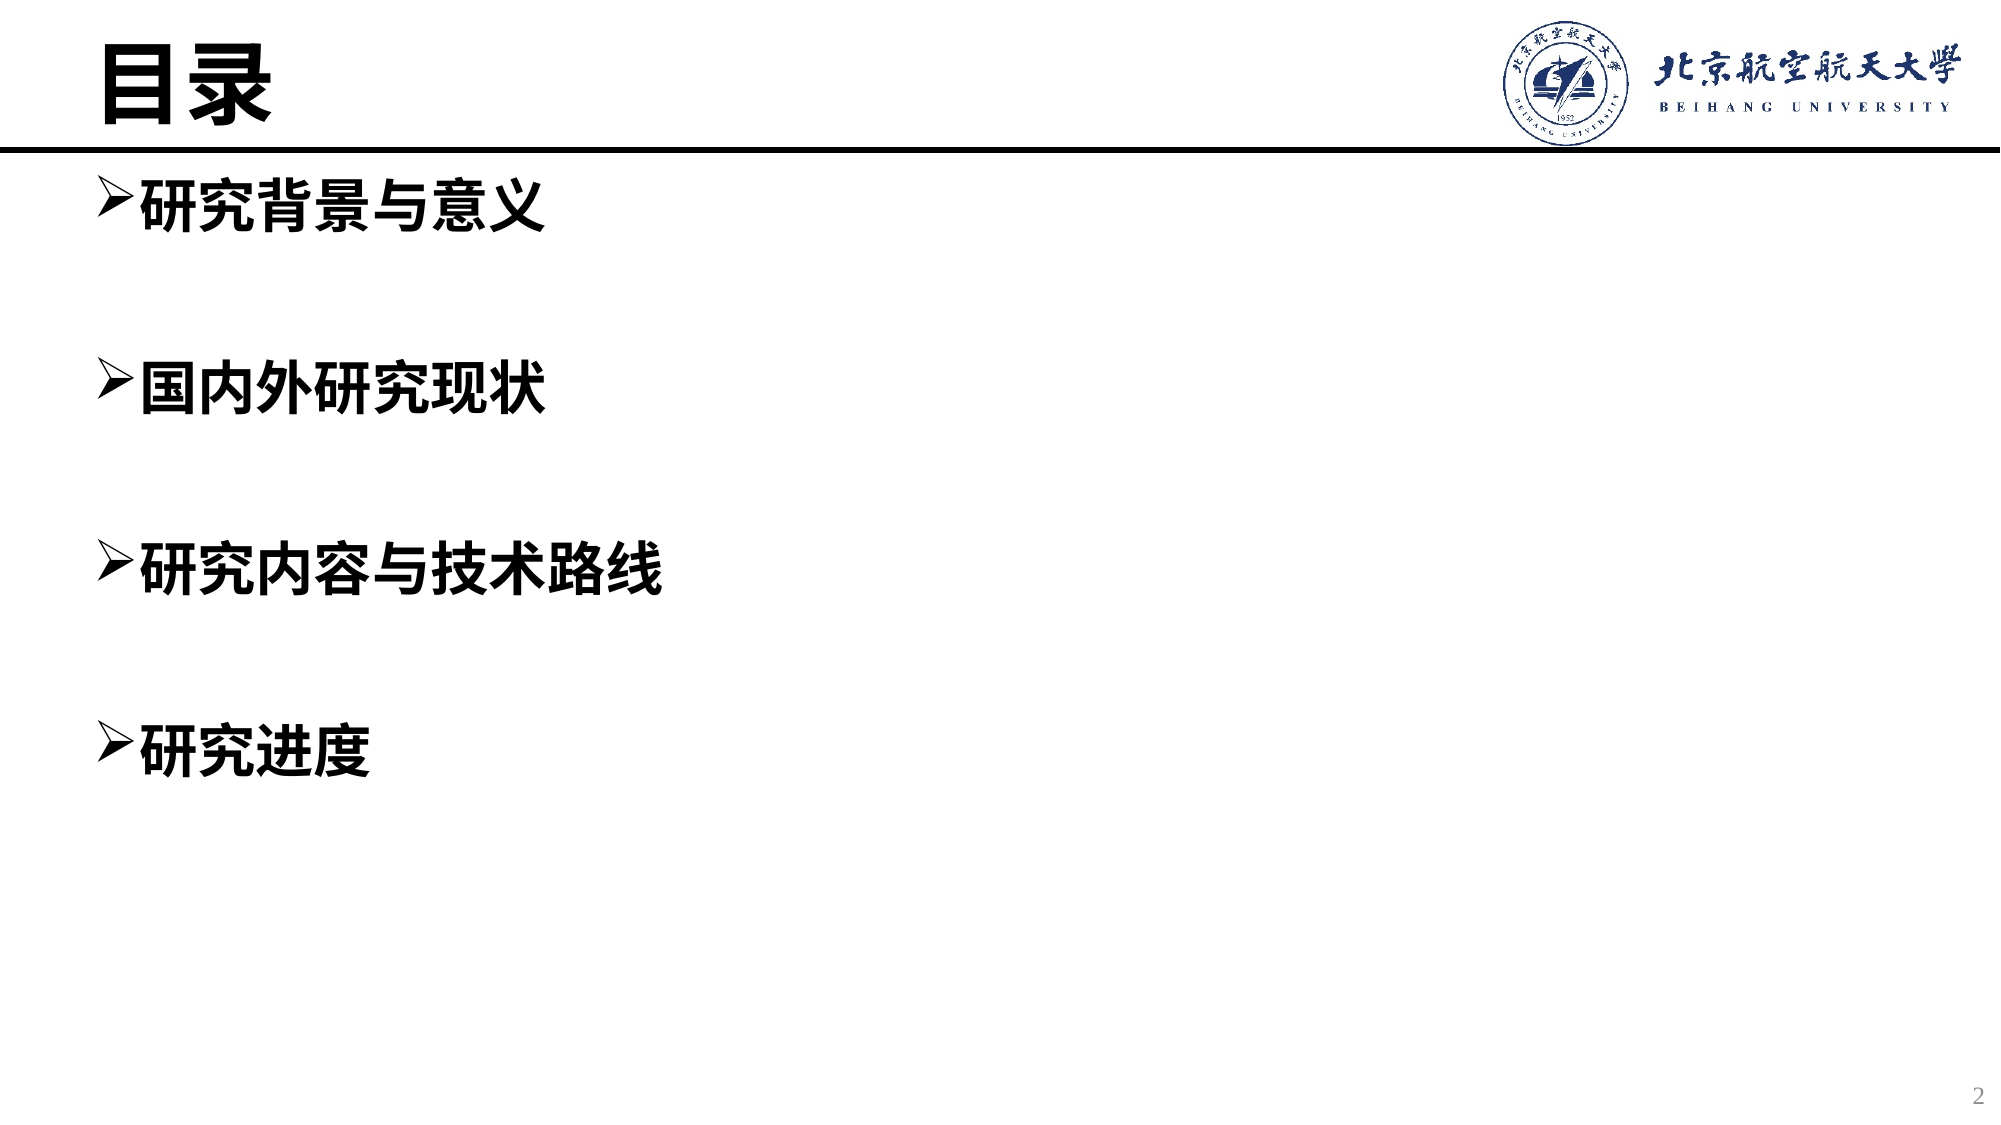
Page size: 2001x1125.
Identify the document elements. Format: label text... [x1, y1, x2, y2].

picture [1503, 21, 1961, 146]
title 目录 [78, 14, 1333, 161]
list 研究背景与意义 国内外研究现状 研究内容与技术路线 研究进度 [78, 161, 1922, 1005]
slide_number 2 [1550, 1064, 2000, 1125]
